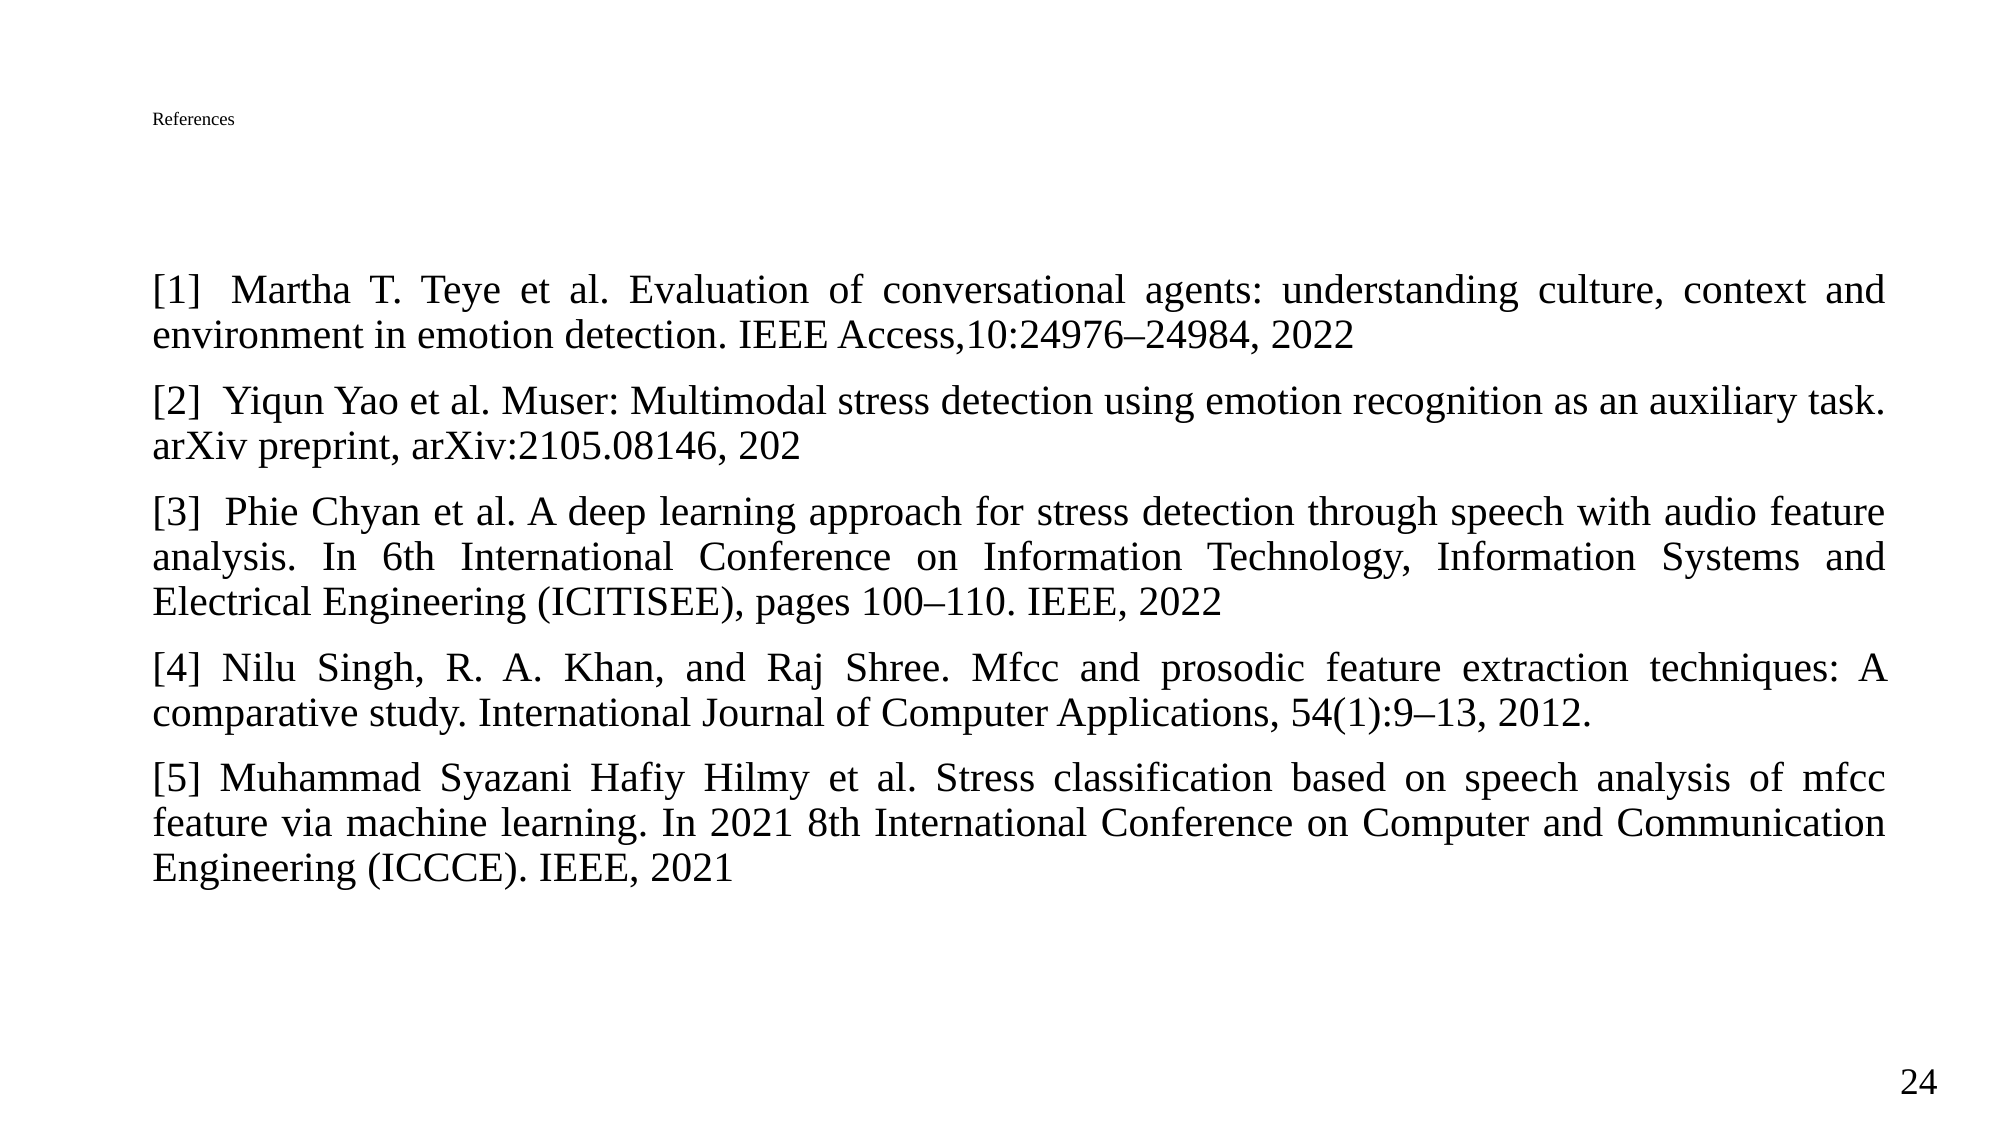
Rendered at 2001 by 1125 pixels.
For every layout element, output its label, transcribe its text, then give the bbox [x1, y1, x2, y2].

list [1] Martha T. Teye et al. Evaluation of conversational agents: understanding culture, context and environment in emotion detection. IEEE Access,10:24976–24984, 2022 [2] Yiqun Yao et al. Muser: Multimodal stress detection using emotion recognition as an auxiliary task. arXiv preprint, arXiv:2105.08146, 202 [3] Phie Chyan et al. A deep learning approach for stress detection through speech with audio feature analysis. In 6th International Conference on Information Technology, Information Systems and Electrical Engineering (ICITISEE), pages 100–110. IEEE, 2022 [4] Nilu Singh, R. A. Khan, and Raj Shree. Mfcc and prosodic feature extraction techniques: A comparative study. International Journal of Computer Applications, 54(1):9–13, 2012. [5] Muhammad Syazani Hafiy Hilmy et al. Stress classification based on speech analysis of mfcc feature via machine learning. In 2021 8th International Conference on Computer and Communication Engineering (ICCCE). IEEE, 2021 [137, 260, 1903, 953]
title References [137, 59, 1863, 173]
text_box 24 [1885, 1004, 1983, 1110]
